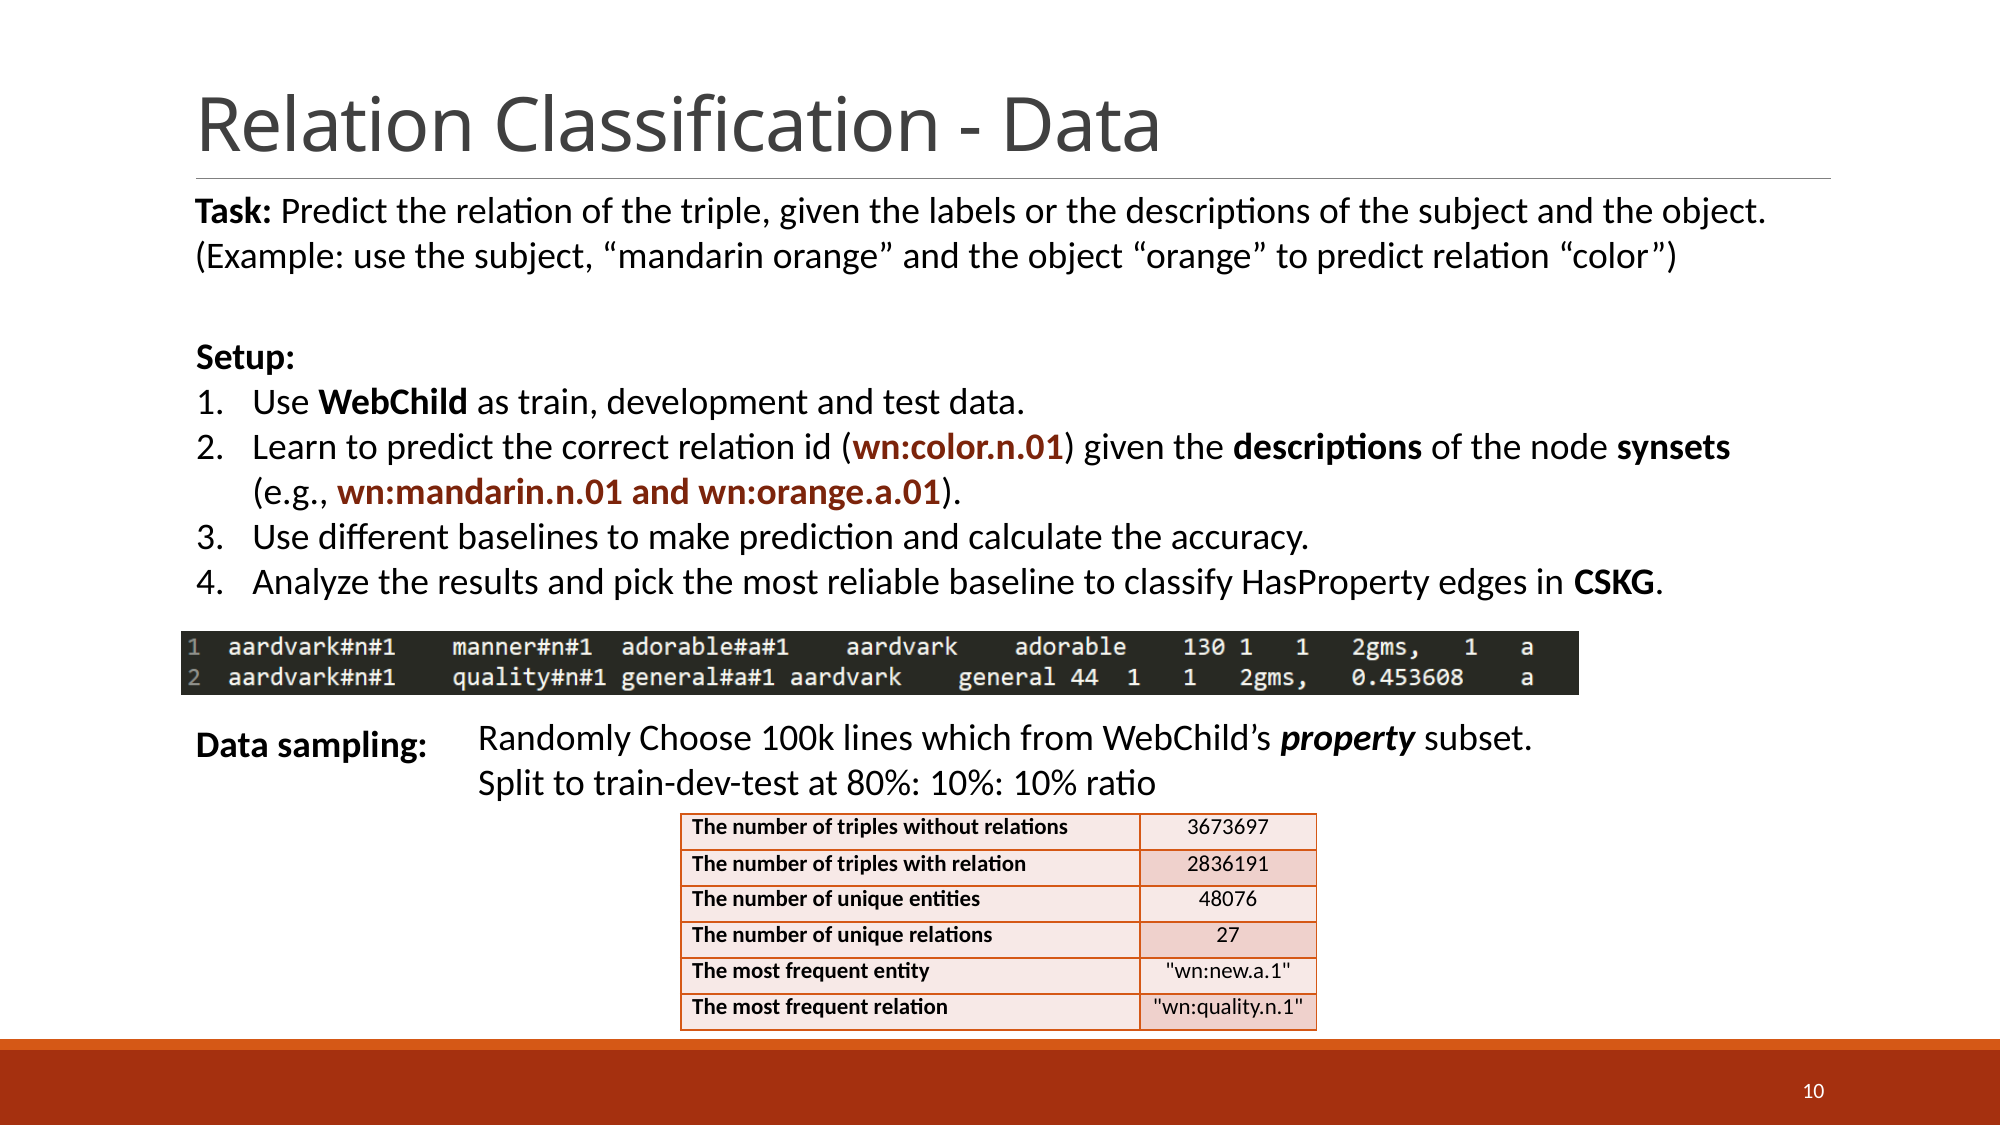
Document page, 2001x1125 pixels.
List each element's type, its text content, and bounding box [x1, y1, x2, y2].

picture [180, 631, 1580, 695]
table_cell The number of unique entities [682, 887, 1139, 921]
title Relation Classification - Data [180, 47, 1830, 174]
text_box Setup: Use WebChild as train, development and test data. Learn to predict the correct relation id (wn:color.n.01) given the descriptions of the node synsets (e.g., wn:mandarin.n.01 and wn:orange.a.01). Use different baselines to make prediction and calculate the accuracy. Analyze the results and pick the most reliable baseline to classify HasProperty edges in CSKG. [181, 324, 1819, 700]
table_cell "wn:quality.n.1" [1141, 995, 1316, 1029]
text_box Data sampling: [181, 712, 452, 773]
table_cell 48076 [1141, 887, 1316, 921]
table_cell The number of unique relations [682, 923, 1139, 957]
text_box Randomly Choose 100k lines which from WebChild’s property subset. Split to train-dev-test at 80%: 10%: 10% ratio [463, 705, 1773, 811]
table_cell 27 [1141, 923, 1316, 957]
slide_number 10 [1624, 1059, 1840, 1120]
table_header The number of triples without relations [682, 815, 1139, 849]
table_cell The number of triples with relation [682, 851, 1139, 885]
table_header 3673697 [1141, 815, 1316, 849]
table_cell "wn:new.a.1" [1141, 959, 1316, 993]
table_cell The most frequent entity [682, 959, 1139, 993]
table_cell The most frequent relation [682, 995, 1139, 1029]
text_box Task: Predict the relation of the triple, given the labels or the descriptions of the subject and the object. (Example: use the subject, “mandarin orange” and the object “orange” to predict relation “color”) [180, 178, 1818, 284]
table_cell 2836191 [1141, 851, 1316, 885]
